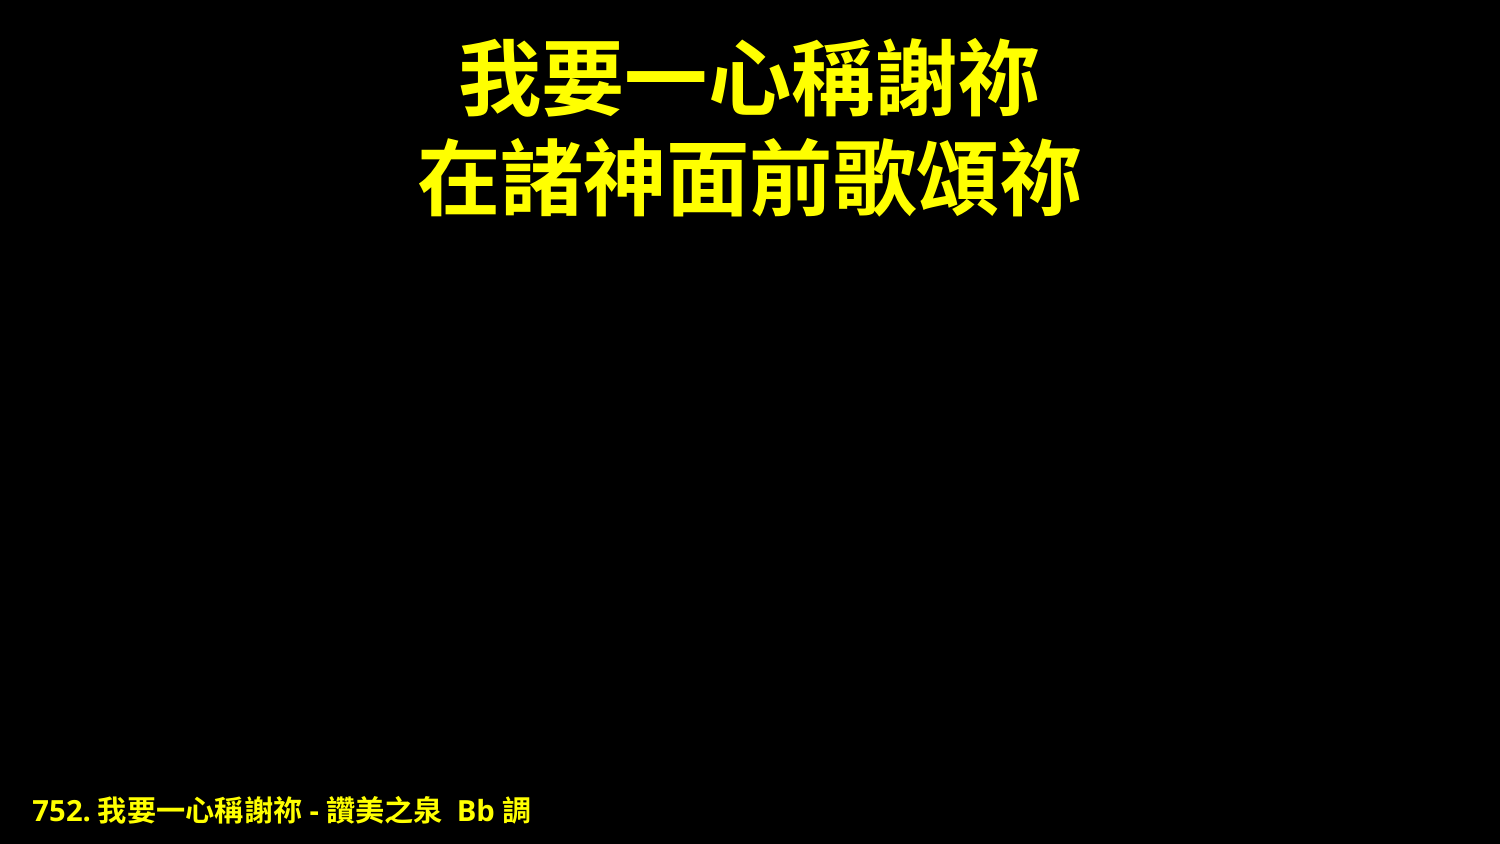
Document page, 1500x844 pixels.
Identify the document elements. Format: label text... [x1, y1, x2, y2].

text_box 752.我要一心稱謝祢-讚美之泉 Bb調 [17, 784, 656, 835]
title 我要一心稱謝祢 在諸神面前歌頌祢 [0, 55, 1500, 197]
